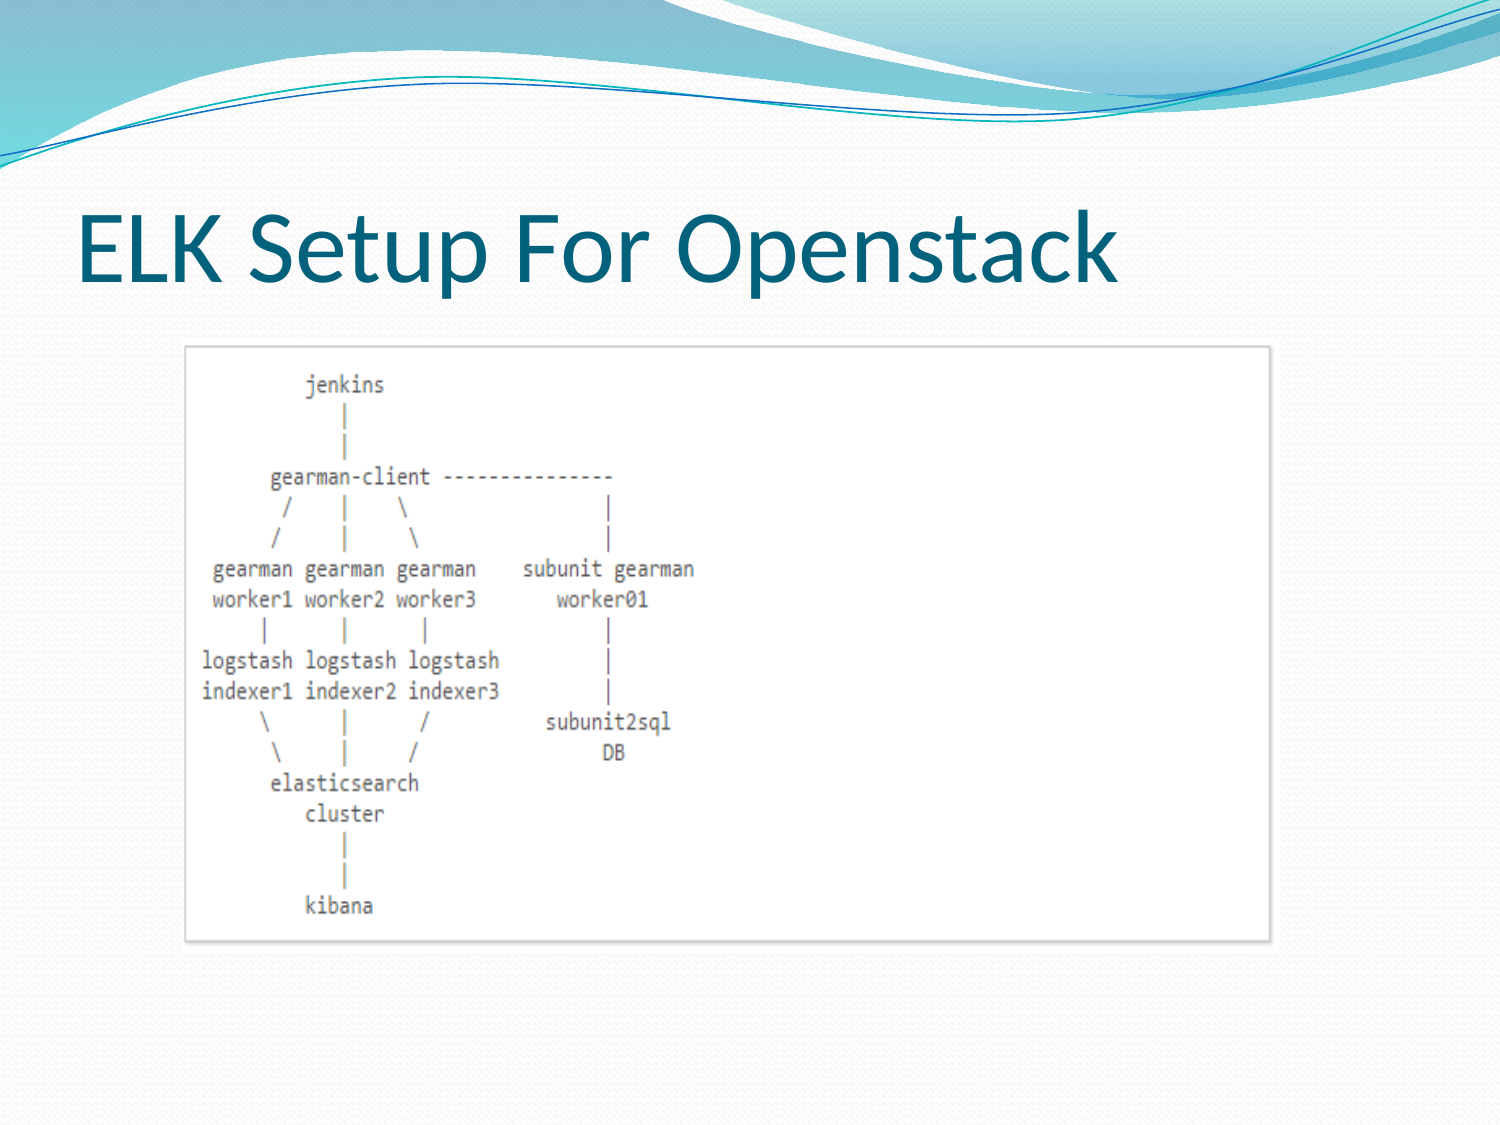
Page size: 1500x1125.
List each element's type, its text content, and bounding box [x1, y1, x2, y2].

title ELK Setup For Openstack [75, 115, 1425, 303]
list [182, 337, 1279, 953]
